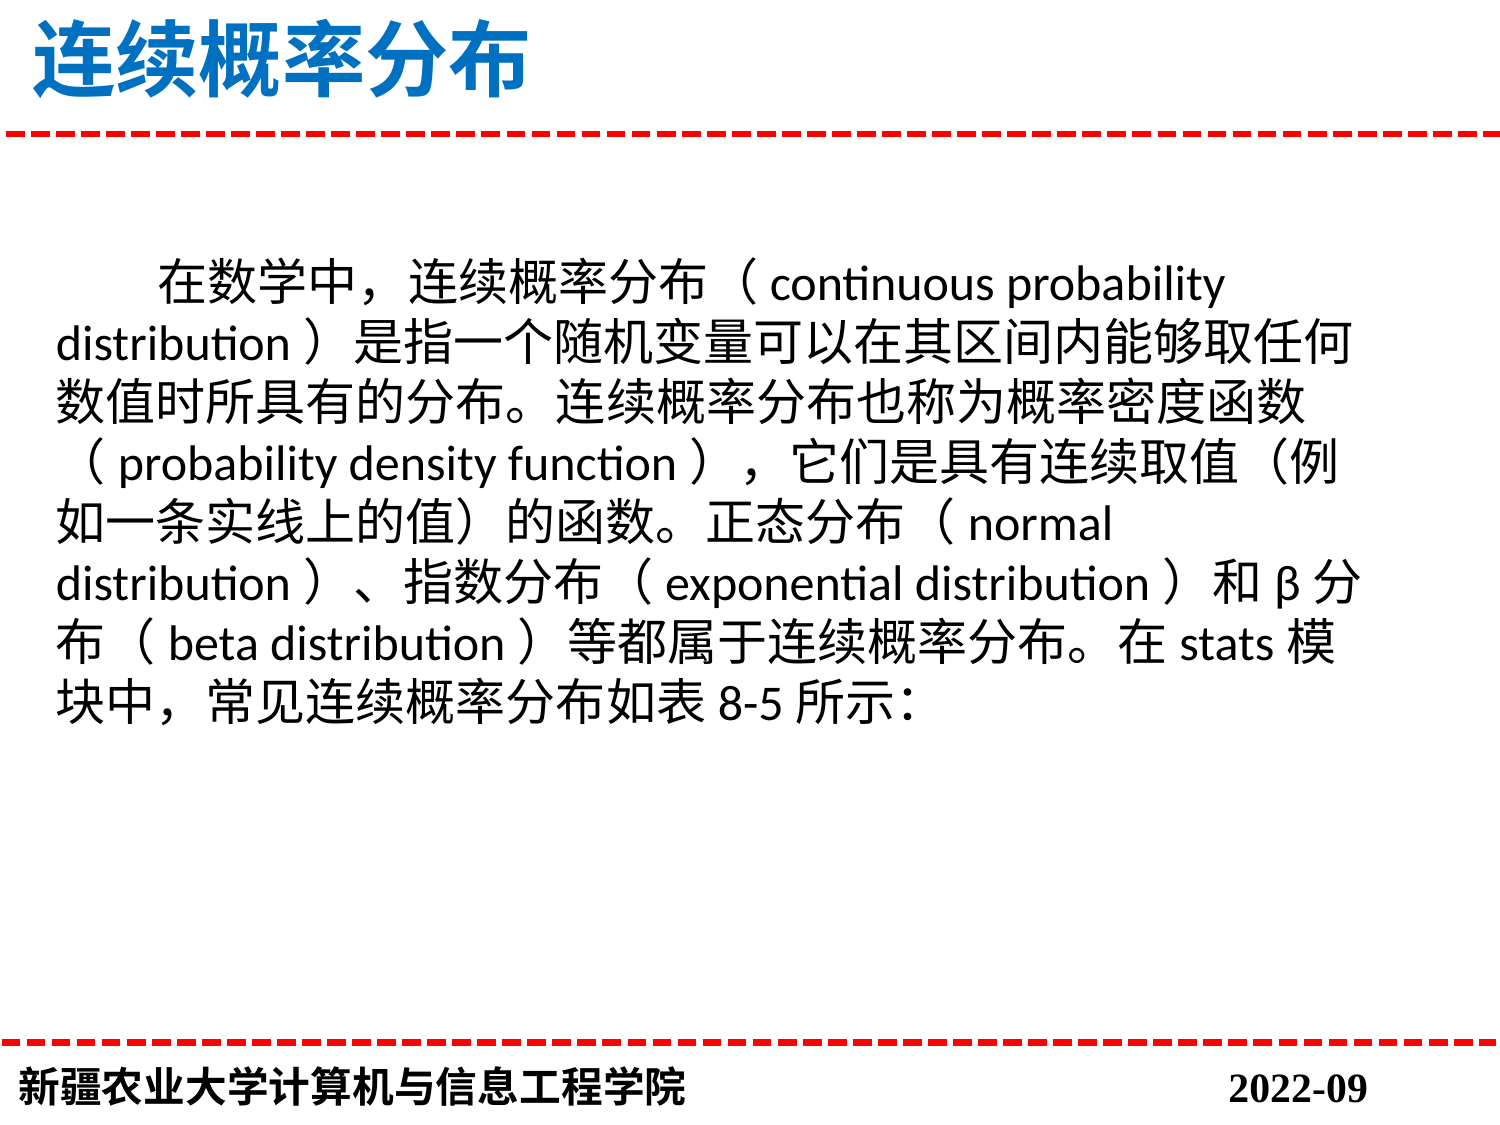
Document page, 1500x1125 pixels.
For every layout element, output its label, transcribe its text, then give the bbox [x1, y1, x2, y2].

text_box 在数学中，连续概率分布（continuous probability distribution）是指一个随机变量可以在其区间内能够取任何数值时所具有的分布。连续概率分布也称为概率密度函数（probability density function），它们是具有连续取值（例如一条实线上的值）的函数。正态分布（normal distribution）、指数分布（exponential distribution）和β分布（beta distribution）等都属于连续概率分布。在stats模块中，常见连续概率分布如表8-5所示： [41, 243, 1400, 739]
text_box 连续概率分布 [17, 0, 1487, 115]
